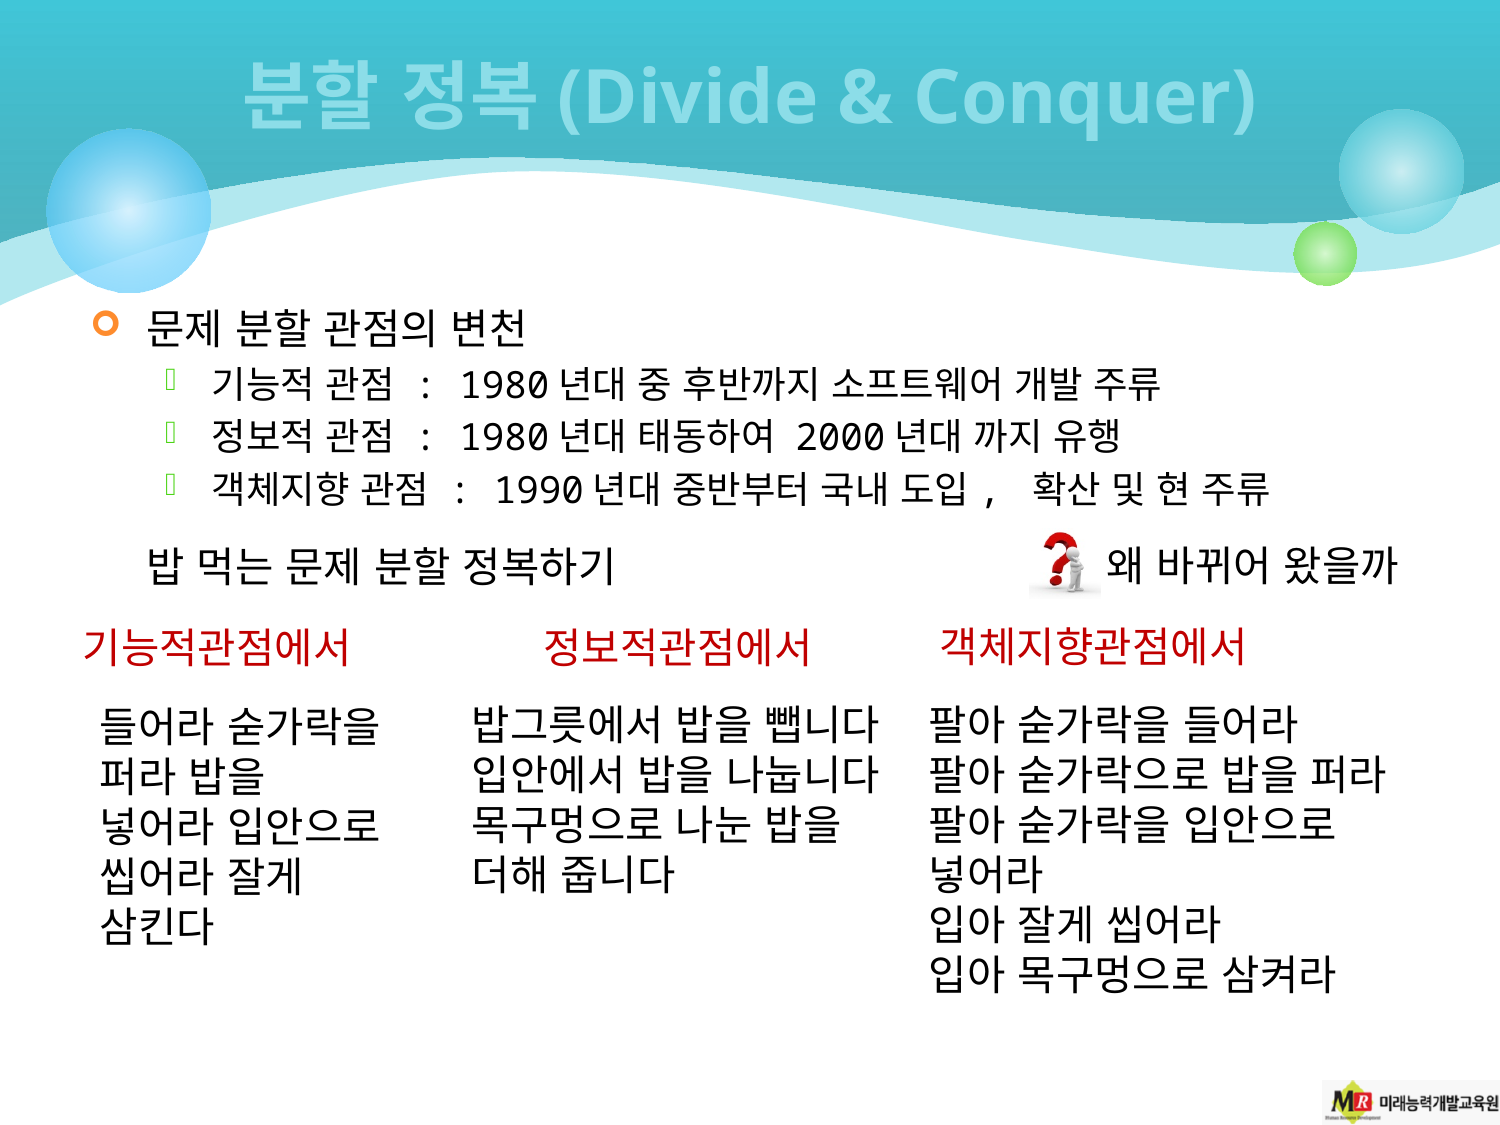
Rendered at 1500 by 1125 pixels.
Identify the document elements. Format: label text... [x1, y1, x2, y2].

text_box 기능적관점에서 [67, 614, 367, 679]
text_box 밥 먹는 문제 분할 정복하기 [131, 533, 632, 599]
picture [1029, 527, 1101, 599]
text_box 객체지향관점에서 [925, 613, 1263, 679]
text_box 들어라 숟가락을 퍼라 밥을 넣어라 입안으로 씹어라 잘게 삼킨다 [85, 693, 397, 959]
text_box 밥그릇에서 밥을 뺍니다 입안에서 밥을 나눕니다 목구멍으로 나눈 밥을 더해 줍니다 [456, 691, 913, 907]
list 문제 분할 관점의 변천 기능적 관점 : 1980년대 중 후반까지 소프트웨어 개발 주류 정보적 관점 : 1980년대 태동하여 2000년대 까지 유행 객체지향 관점 : 1990년대 중반부터 국내 도입, 확산 및 현 주류 [74, 295, 1426, 1039]
title 분할 정복(Divide & Conquer) [74, 0, 1426, 188]
picture [1322, 1080, 1500, 1125]
text_box 정보적관점에서 [528, 614, 828, 679]
text_box 팔아 숟가락을 들어라 팔아 숟가락으로 밥을 퍼라 팔아 숟가락을 입안으로 넣어라 입아 잘게 씹어라 입아 목구멍으로 삼켜라 [913, 691, 1407, 1007]
text_box 왜 바뀌어 왔을까 [1104, 532, 1415, 598]
